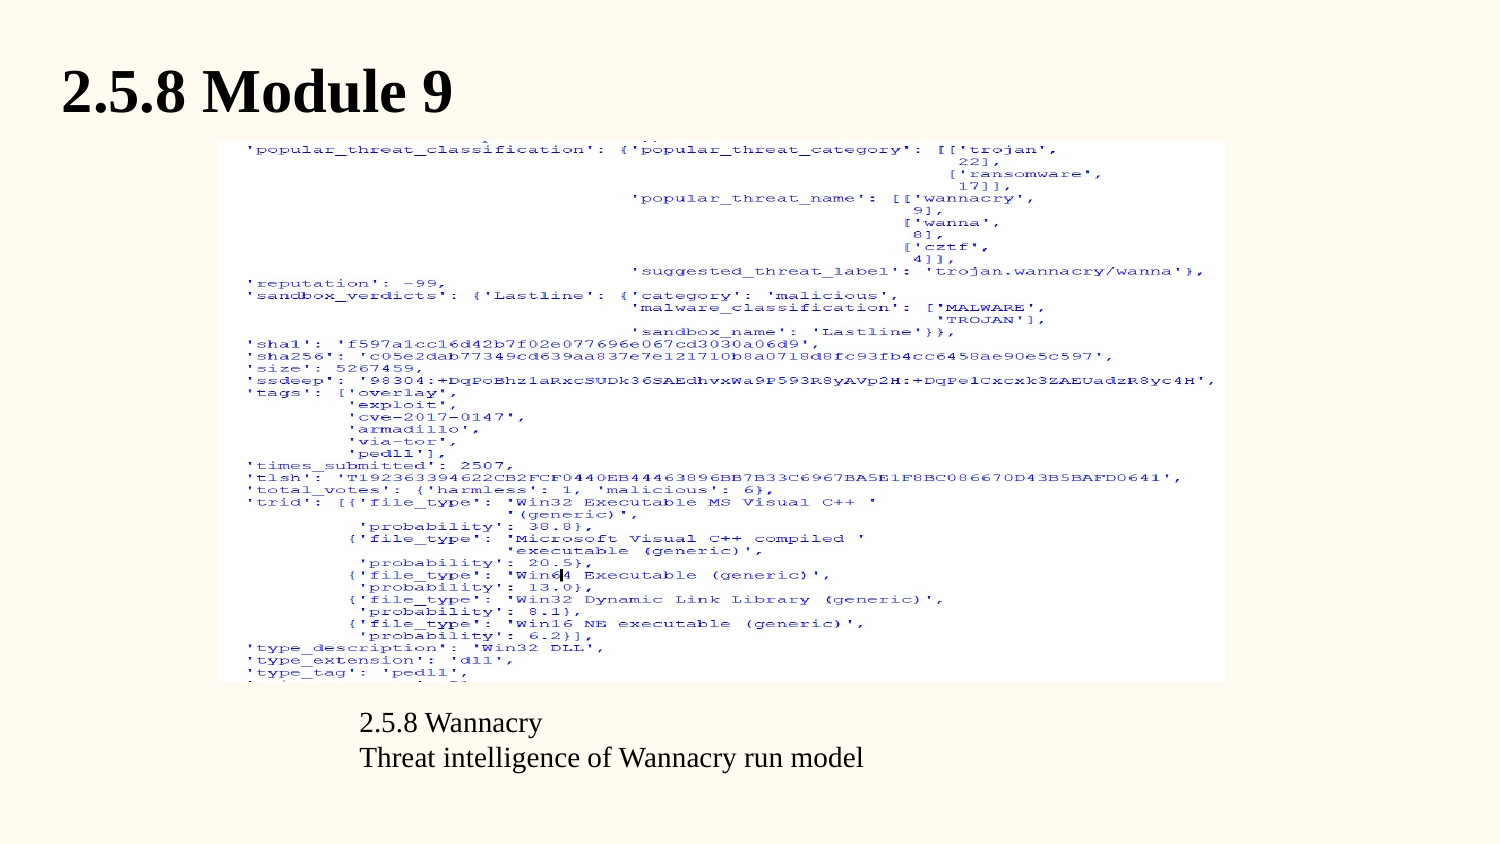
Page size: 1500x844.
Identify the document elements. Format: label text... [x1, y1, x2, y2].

picture [219, 141, 1226, 682]
text_box 2.5.8 Wannacry Threat intelligence of Wannacry run model [344, 695, 1153, 781]
title 2.5.8 Module 9 [46, 35, 1445, 136]
